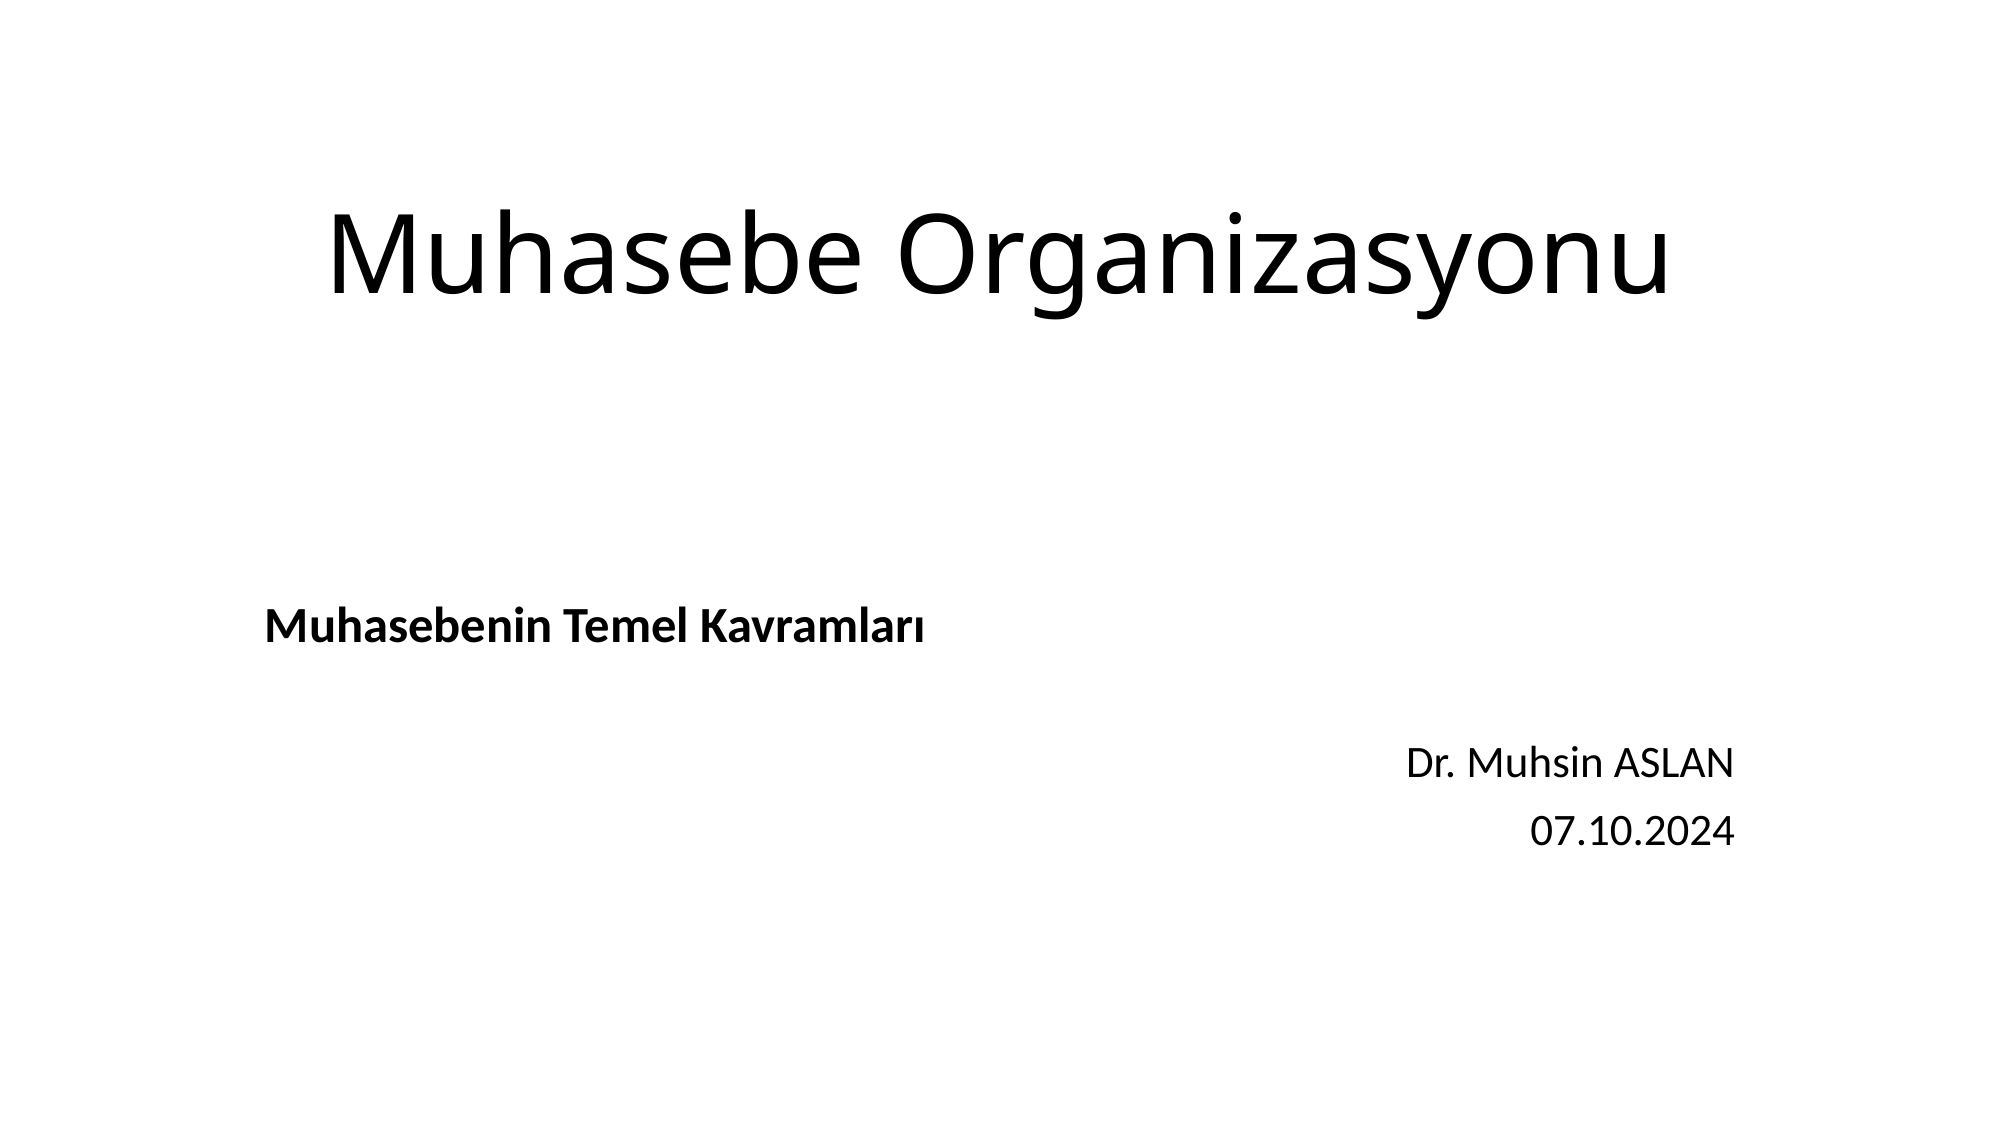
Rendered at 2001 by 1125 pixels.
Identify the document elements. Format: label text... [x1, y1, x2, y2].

title Muhasebe Organizasyonu [249, 184, 1750, 576]
subtitle Muhasebenin Temel Kavramları Dr. Muhsin ASLAN 07.10.2024 [249, 590, 1750, 863]
